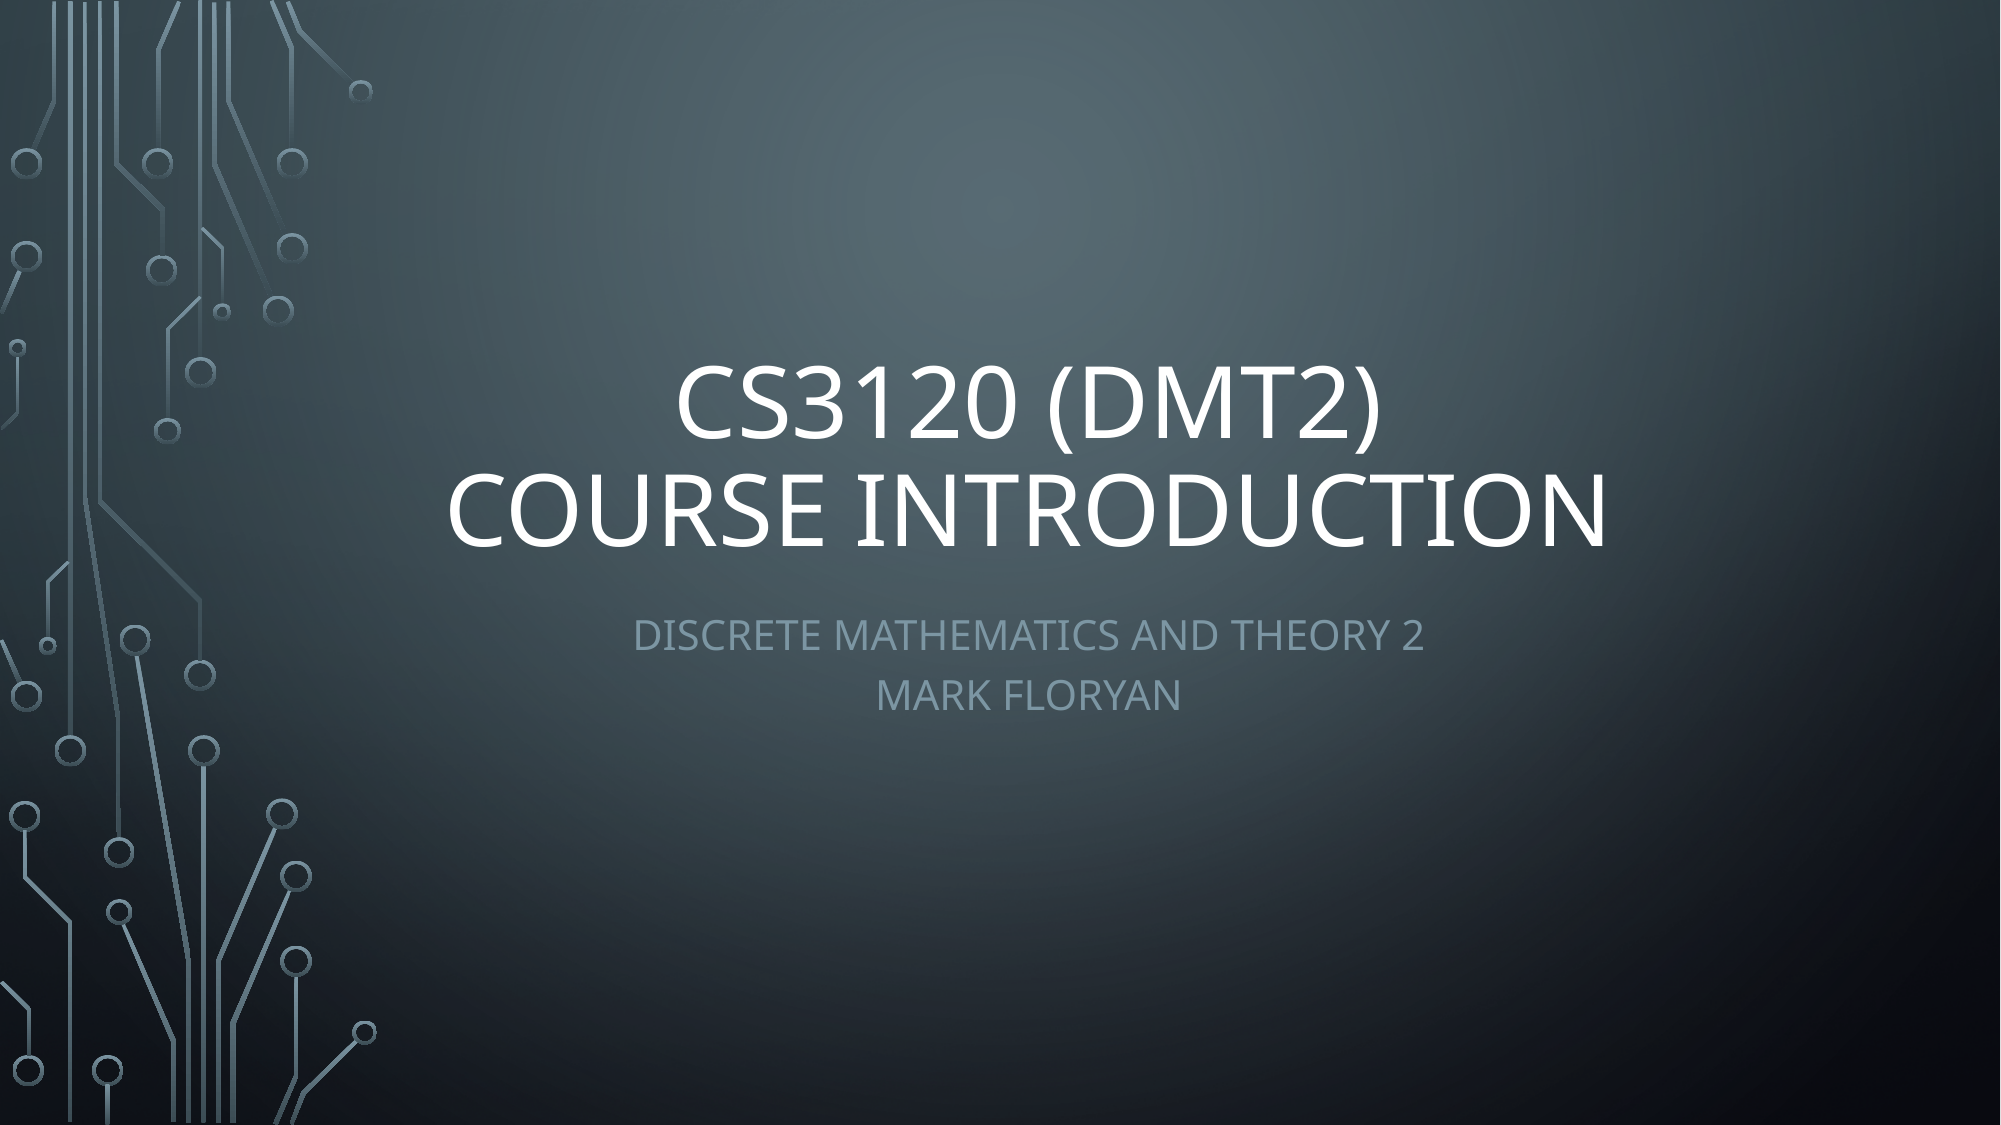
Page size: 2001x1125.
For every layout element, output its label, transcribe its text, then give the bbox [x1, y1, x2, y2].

subtitle Discrete Mathematics and Theory 2 Mark Floryan [307, 590, 1750, 863]
title CS3120 (DMT2) Course Introduction [307, 184, 1750, 576]
